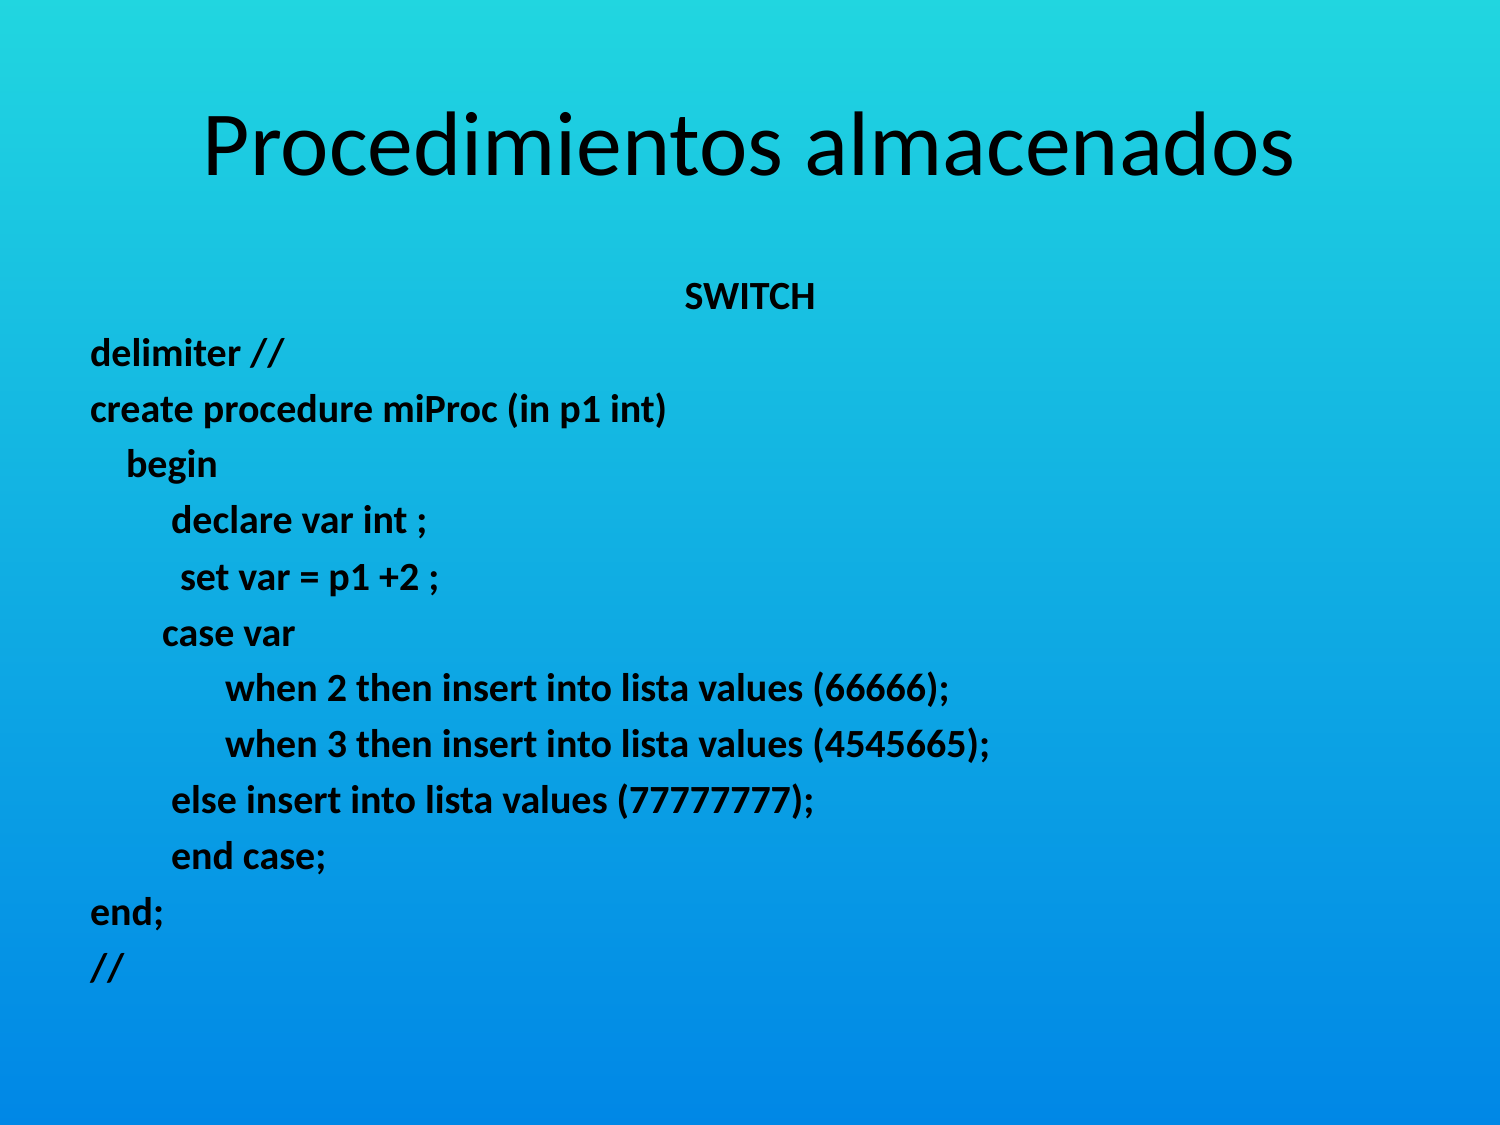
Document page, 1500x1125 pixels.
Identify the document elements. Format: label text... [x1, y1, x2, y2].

list SWITCH delimiter // create procedure miProc (in p1 int) begin declare var int ; set var = p1 +2 ; case var when 2 then insert into lista values (66666); when 3 then insert into lista values (4545665); else insert into lista values (77777777); end case; end; // [75, 262, 1425, 1005]
title Procedimientos almacenados [75, 45, 1425, 233]
